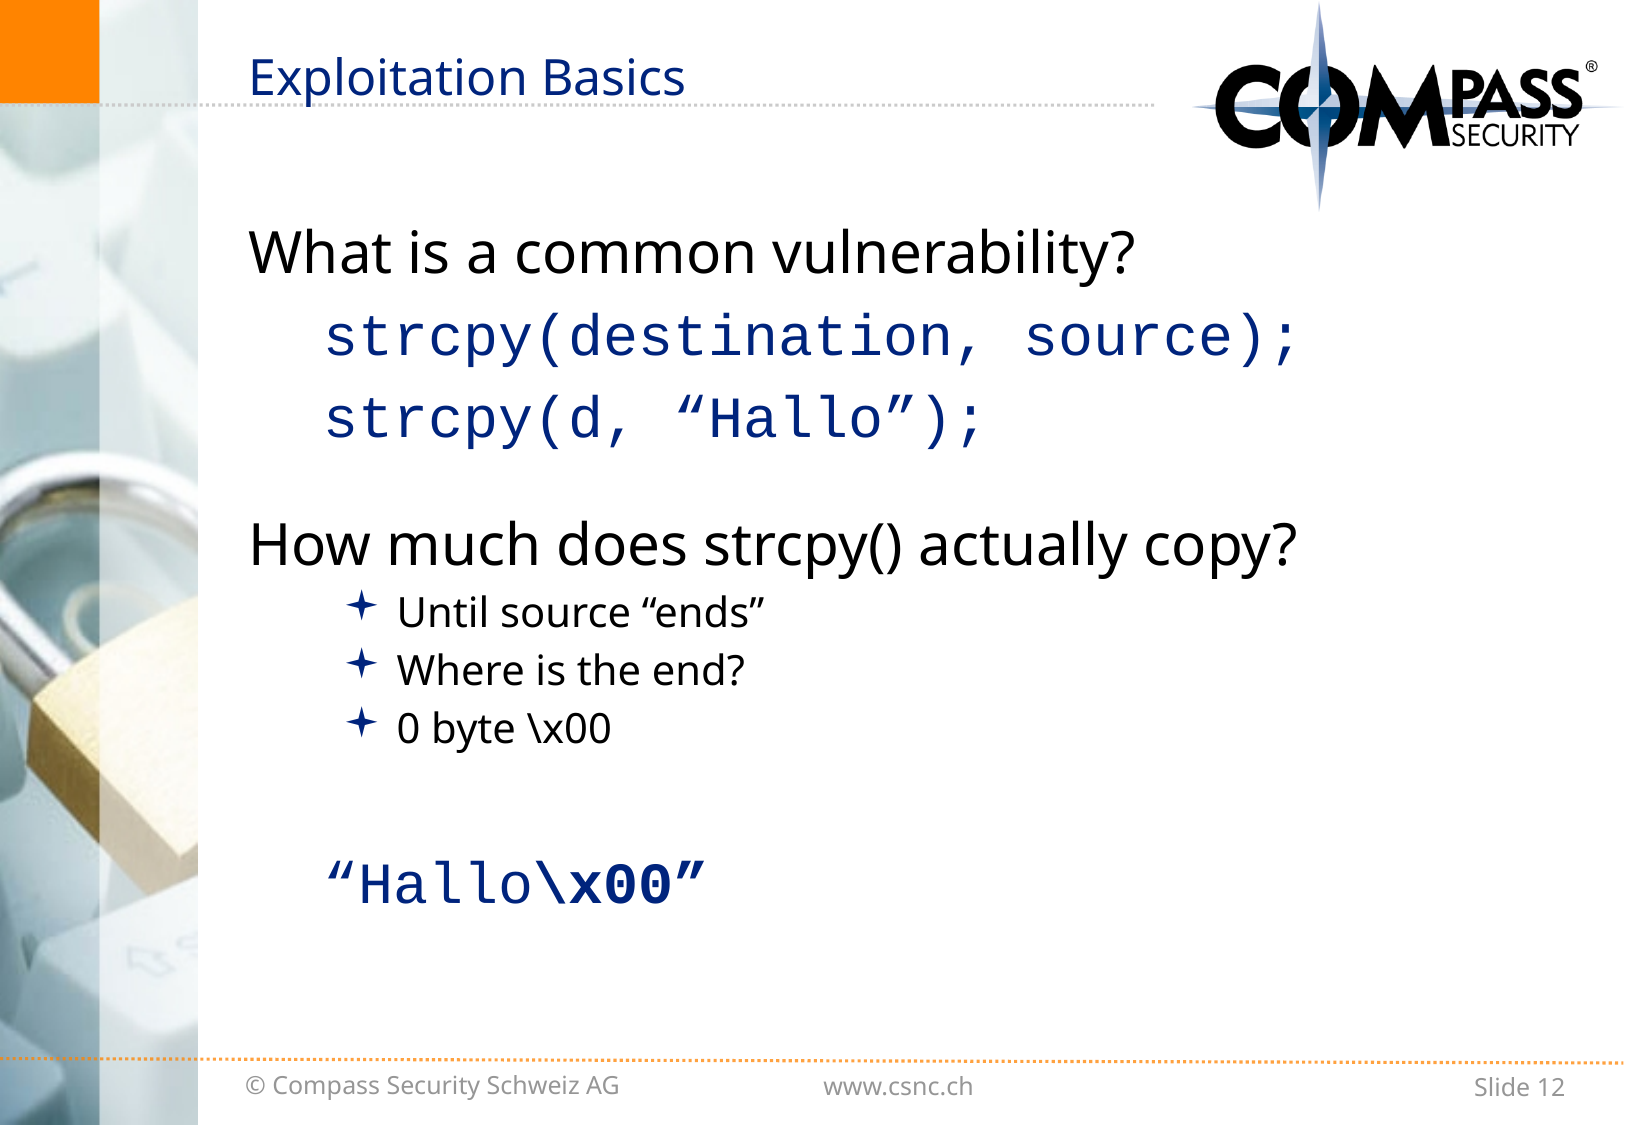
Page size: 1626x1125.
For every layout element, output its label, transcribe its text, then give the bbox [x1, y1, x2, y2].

picture [1192, 1, 1624, 212]
picture [0, 0, 198, 1125]
list What is a common vulnerability? strcpy(destination, source); strcpy(d, “Hallo”); How much does strcpy() actually copy? Until source “ends” Where is the end? 0 byte \x00 “Hallo\x00” [233, 208, 1584, 1033]
title Exploitation Basics [233, 0, 1144, 151]
